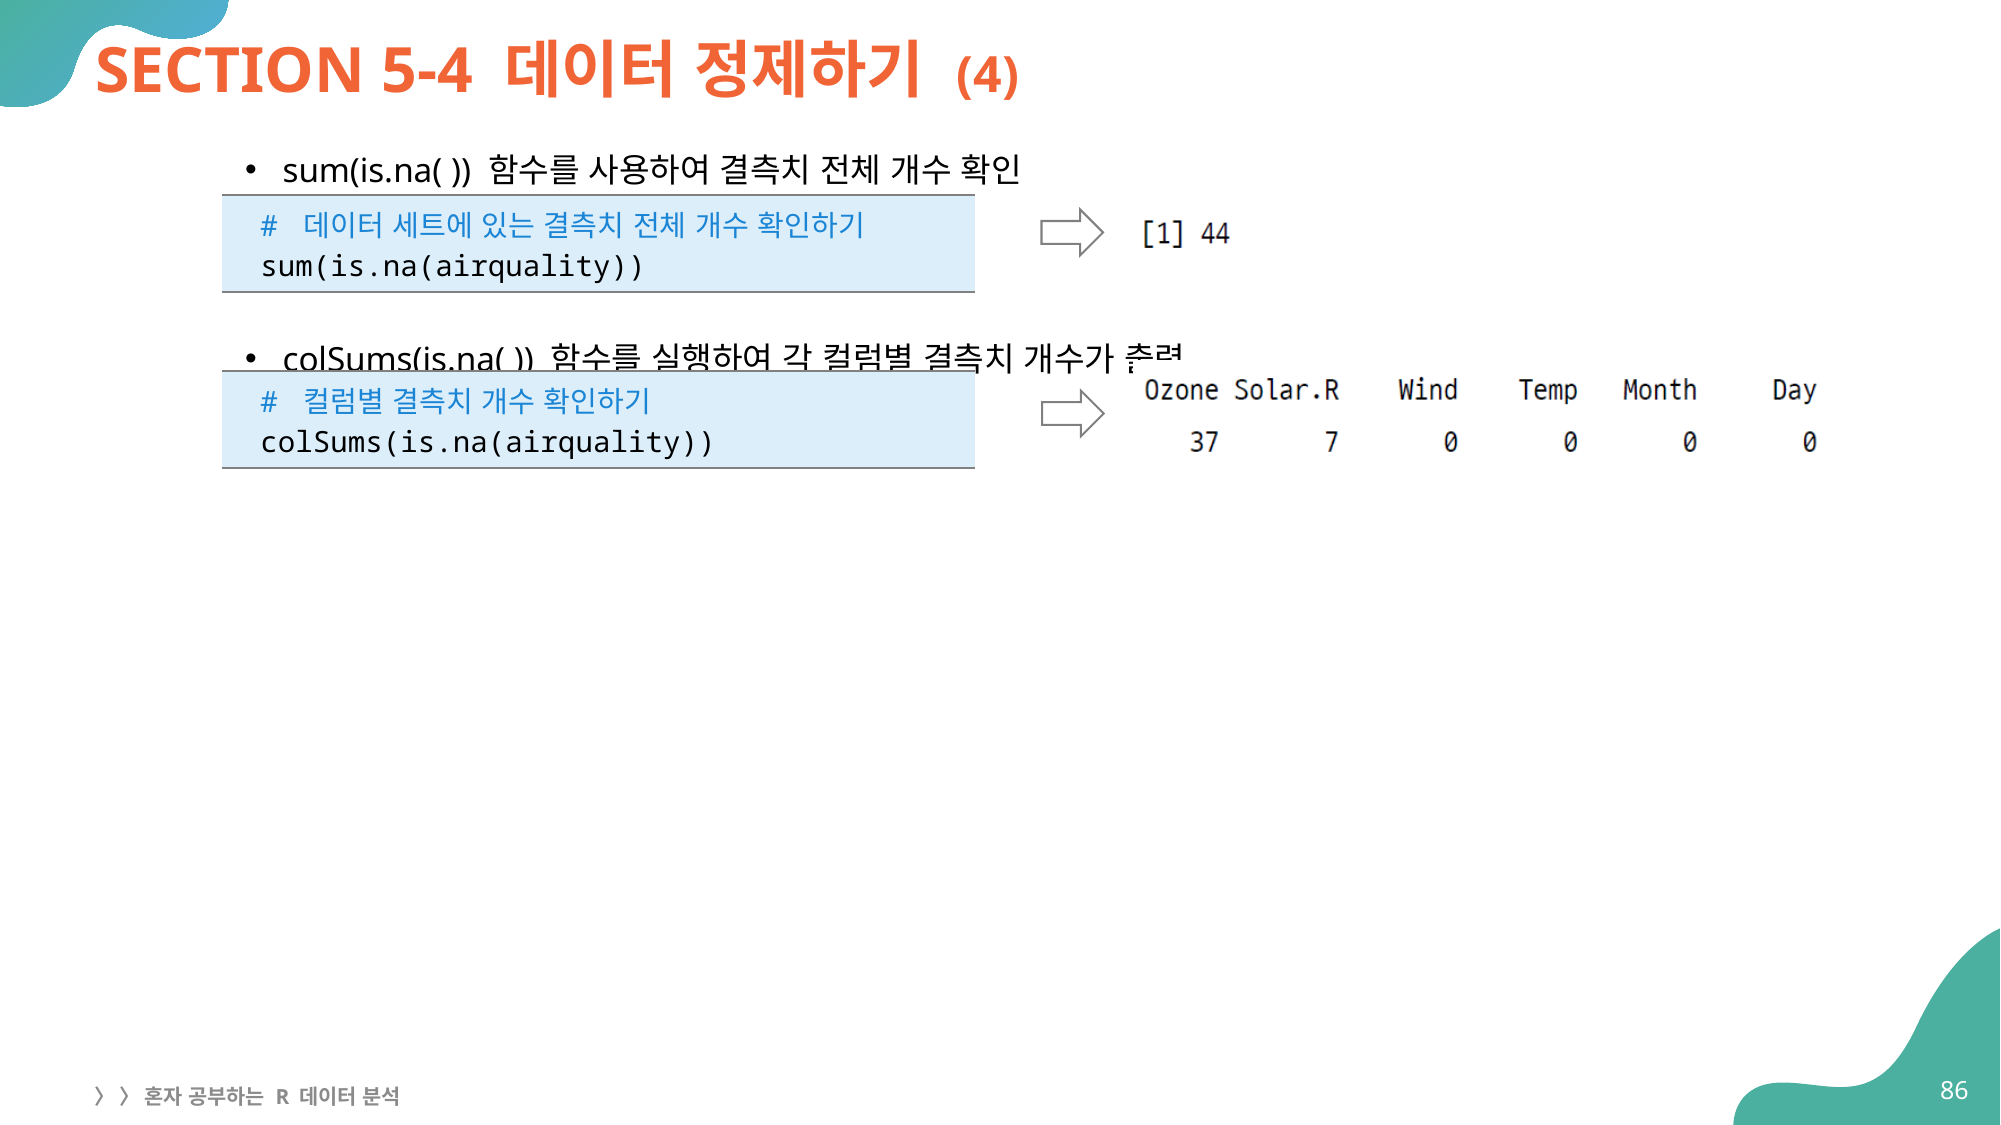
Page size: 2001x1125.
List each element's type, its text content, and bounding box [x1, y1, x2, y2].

table_header # 컬럼별 결측치 개수 확인하기 colSums(is.na(airquality)) [222, 372, 975, 467]
table_header # 데이터 세트에 있는 결측치 전체 개수 확인하기 sum(is.na(airquality)) [222, 196, 975, 291]
footer 〉 〉 혼자 공부하는 R 데이터 분석 [79, 1078, 755, 1114]
text_box [1041, 388, 1106, 439]
title SECTION 5-4 데이터 정제하기 (4) [79, 17, 1931, 128]
picture [1133, 209, 1239, 256]
slide_number 86 [1917, 1061, 1984, 1122]
text_box [1040, 207, 1105, 258]
list sum(is.na( )) 함수를 사용하여 결측치 전체 개수 확인 colSums(is.na( )) 함수를 실행하여 각 컬럼별 결측치 개수가 출력 [79, 133, 1931, 996]
picture [1133, 360, 1829, 470]
